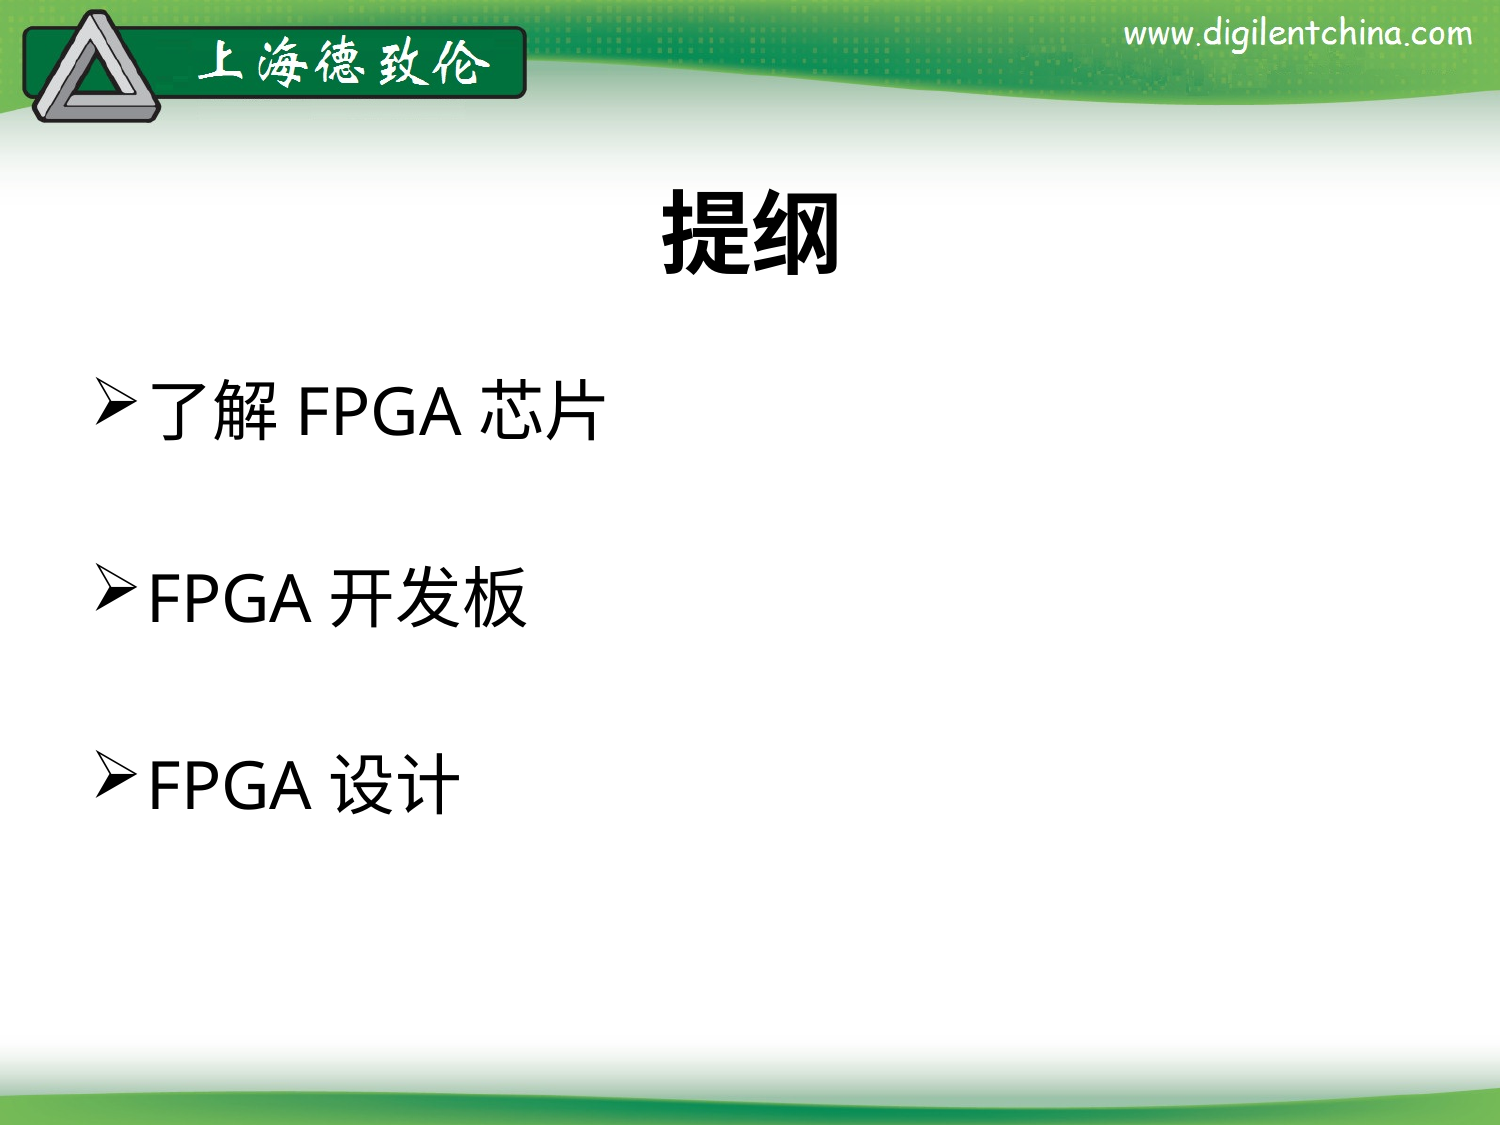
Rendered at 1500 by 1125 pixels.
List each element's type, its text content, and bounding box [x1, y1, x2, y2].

title 提纲 [76, 137, 1427, 325]
list 了解FPGA芯片 FPGA开发板 FPGA设计 [75, 361, 1425, 1005]
picture [0, 0, 1500, 1125]
